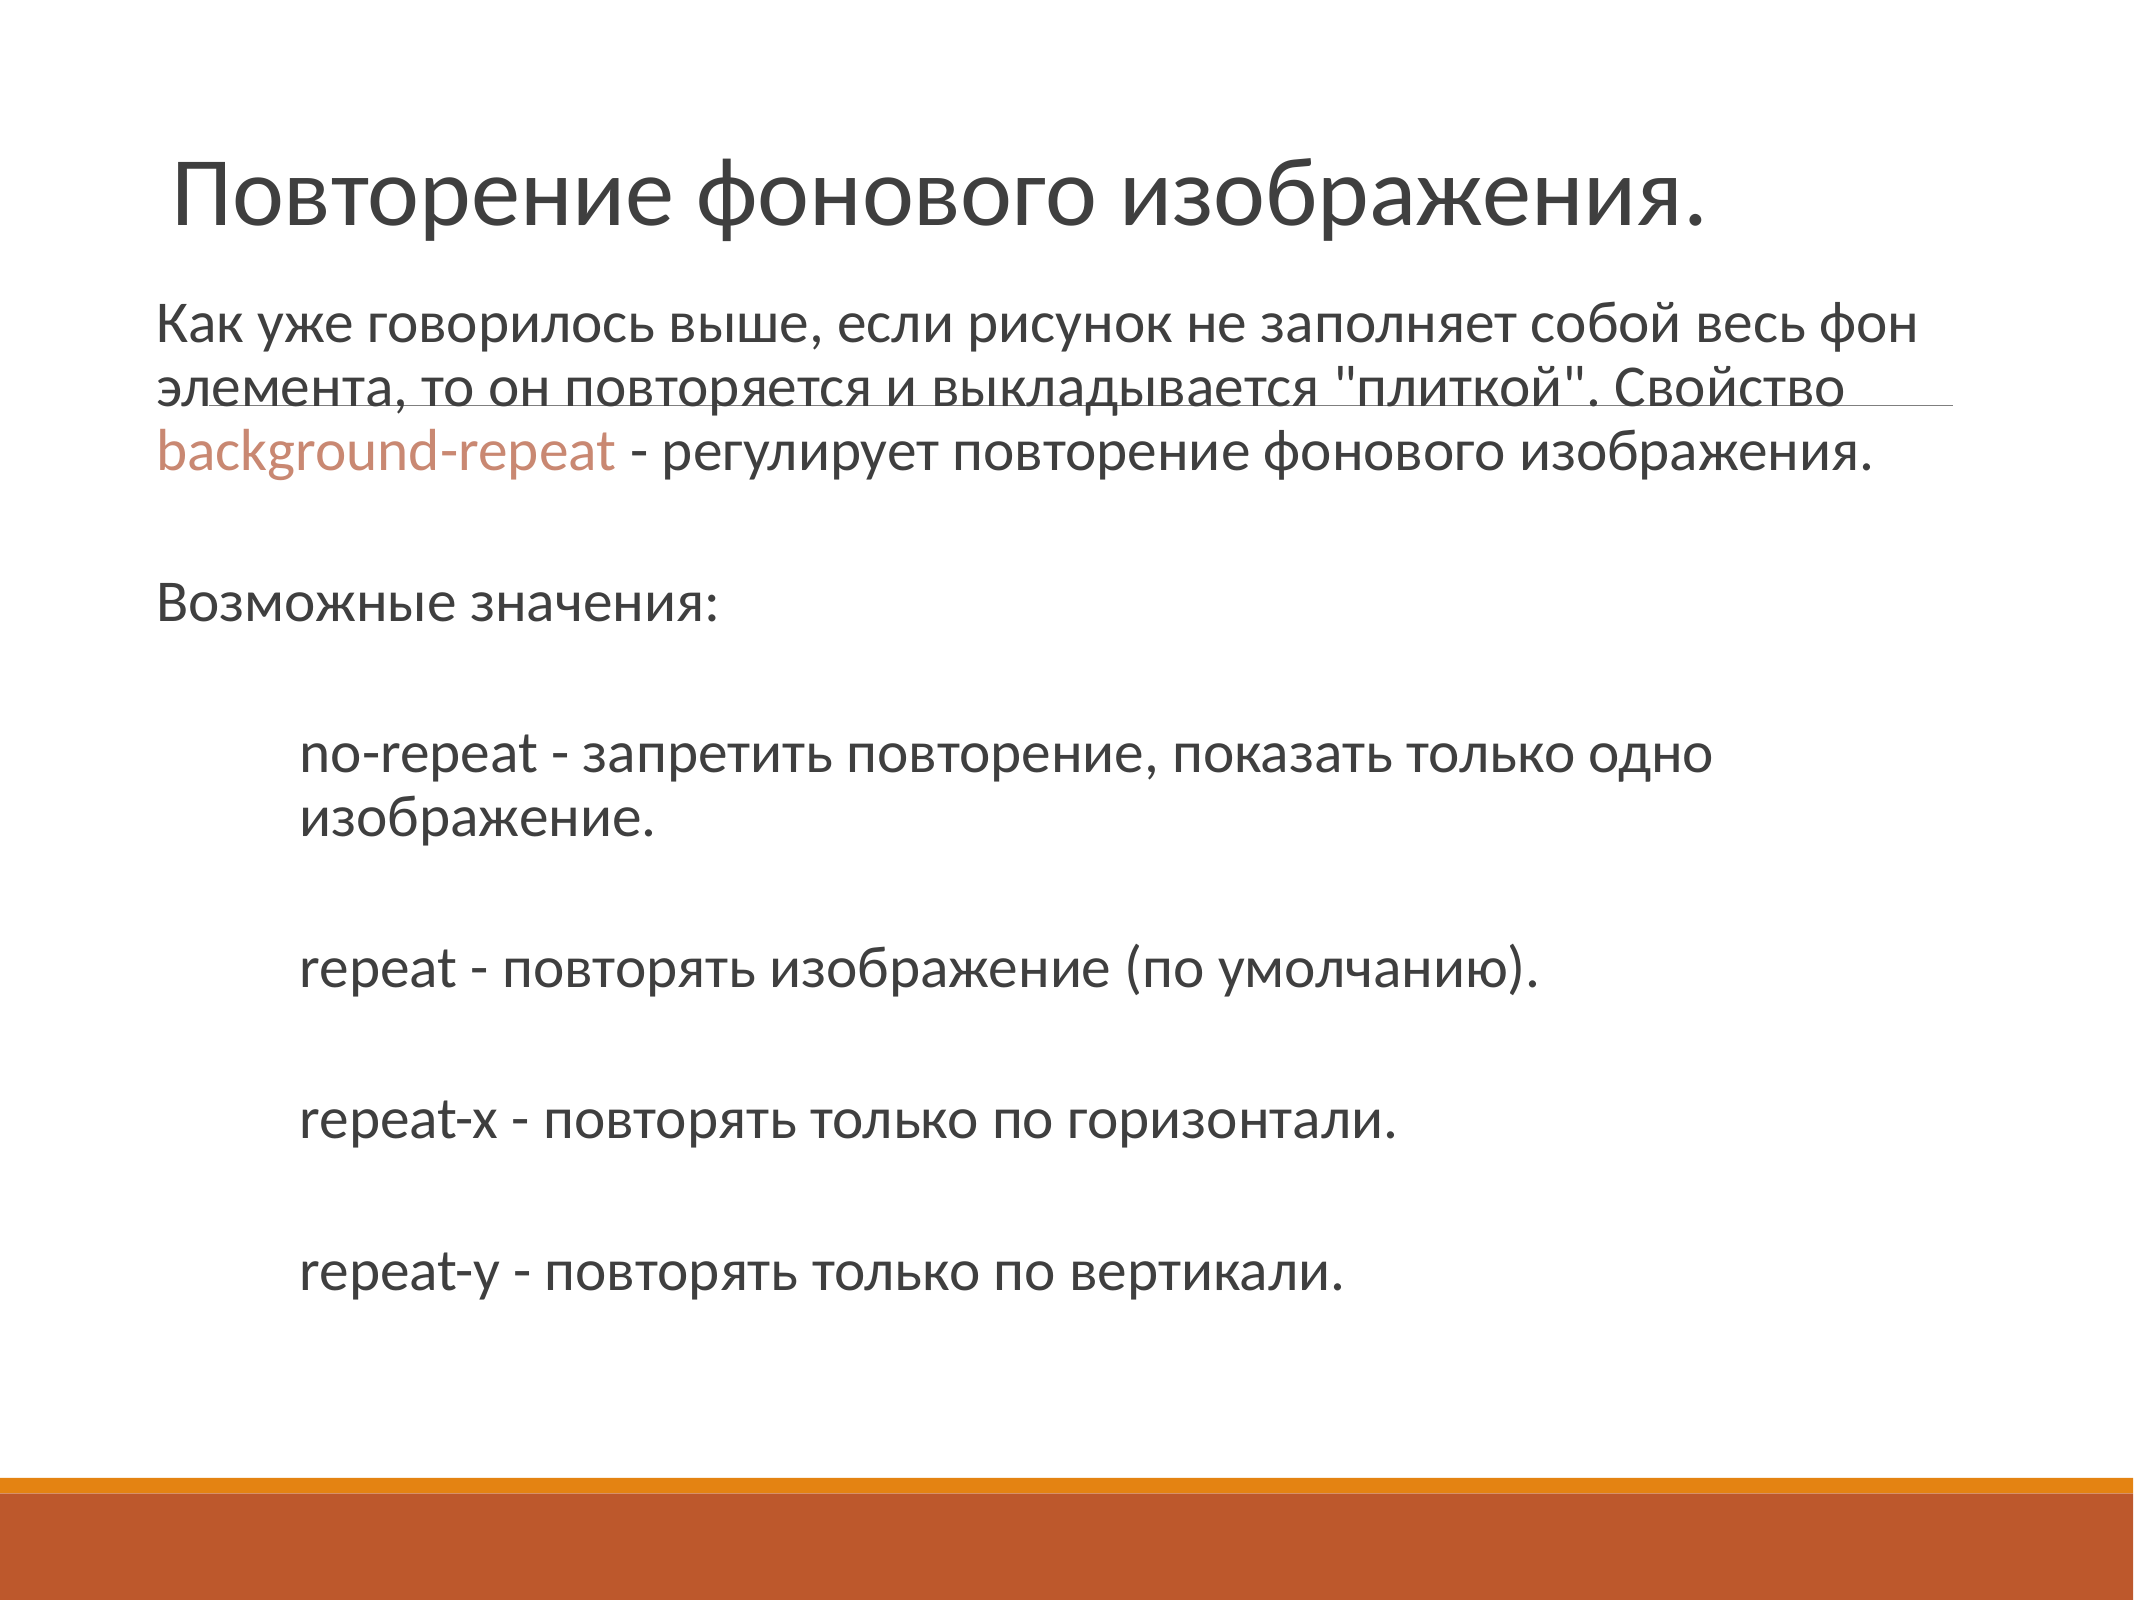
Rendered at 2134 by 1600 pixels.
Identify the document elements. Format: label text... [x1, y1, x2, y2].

title Повторение фонового изображения. [156, 41, 1978, 253]
list Как уже говорилось выше, если рисунок не заполняет собой весь фон элемента, то он повторяется и выкладывается "плиткой". Свойство background-repeat - регулирует повторение фонового изображения. Возможные значения: no-repeat - запретить повторение, показать только одно изображение. repeat - повторять изображение (по умолчанию). repeat-x - повторять только по горизонтали. repeat-y - повторять только по вертикали. [156, 284, 1978, 1485]
